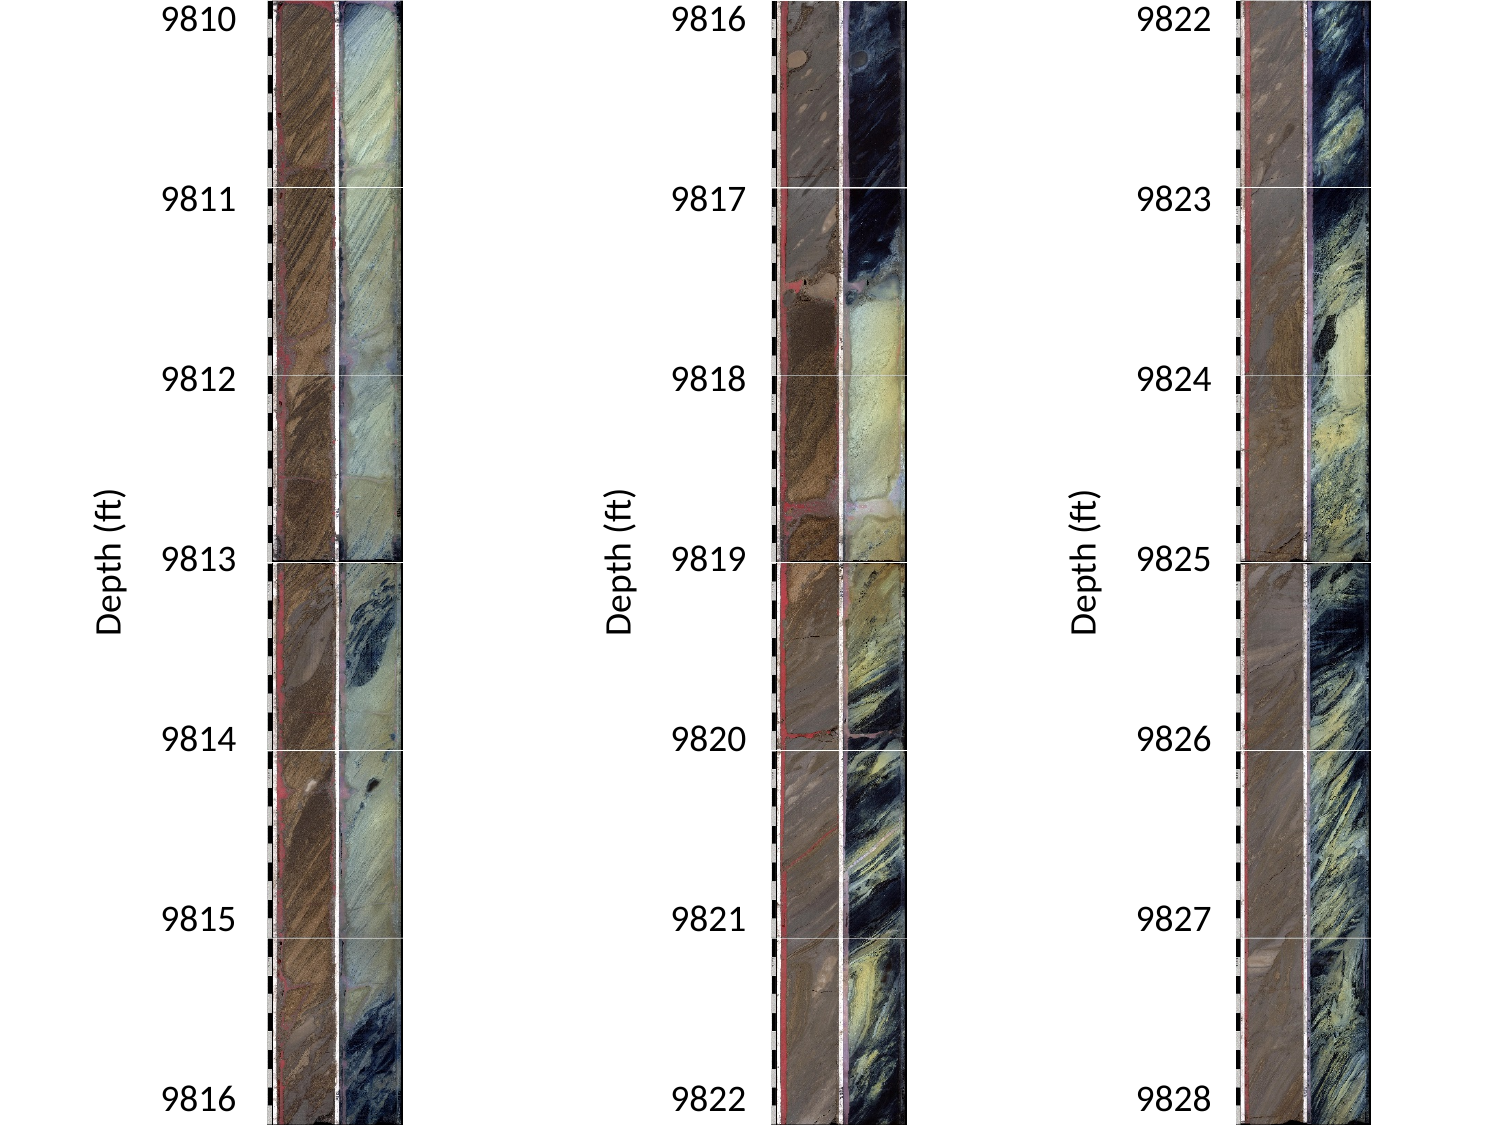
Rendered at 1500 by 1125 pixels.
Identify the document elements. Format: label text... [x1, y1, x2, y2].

text_box 9816 9817 9818 9819 9820 9821 9822 [655, 0, 762, 1125]
picture [1235, 0, 1371, 1125]
text_box Depth (ft) [1050, 473, 1111, 652]
picture [771, 0, 907, 1125]
text_box 9822 9823 9824 9825 9826 9827 9828 [1120, 0, 1227, 1125]
text_box 9810 9811 9812 9813 9814 9815 9816 [145, 0, 252, 1125]
text_box Depth (ft) [75, 473, 136, 651]
text_box Depth (ft) [585, 473, 646, 651]
picture [267, 0, 403, 1125]
